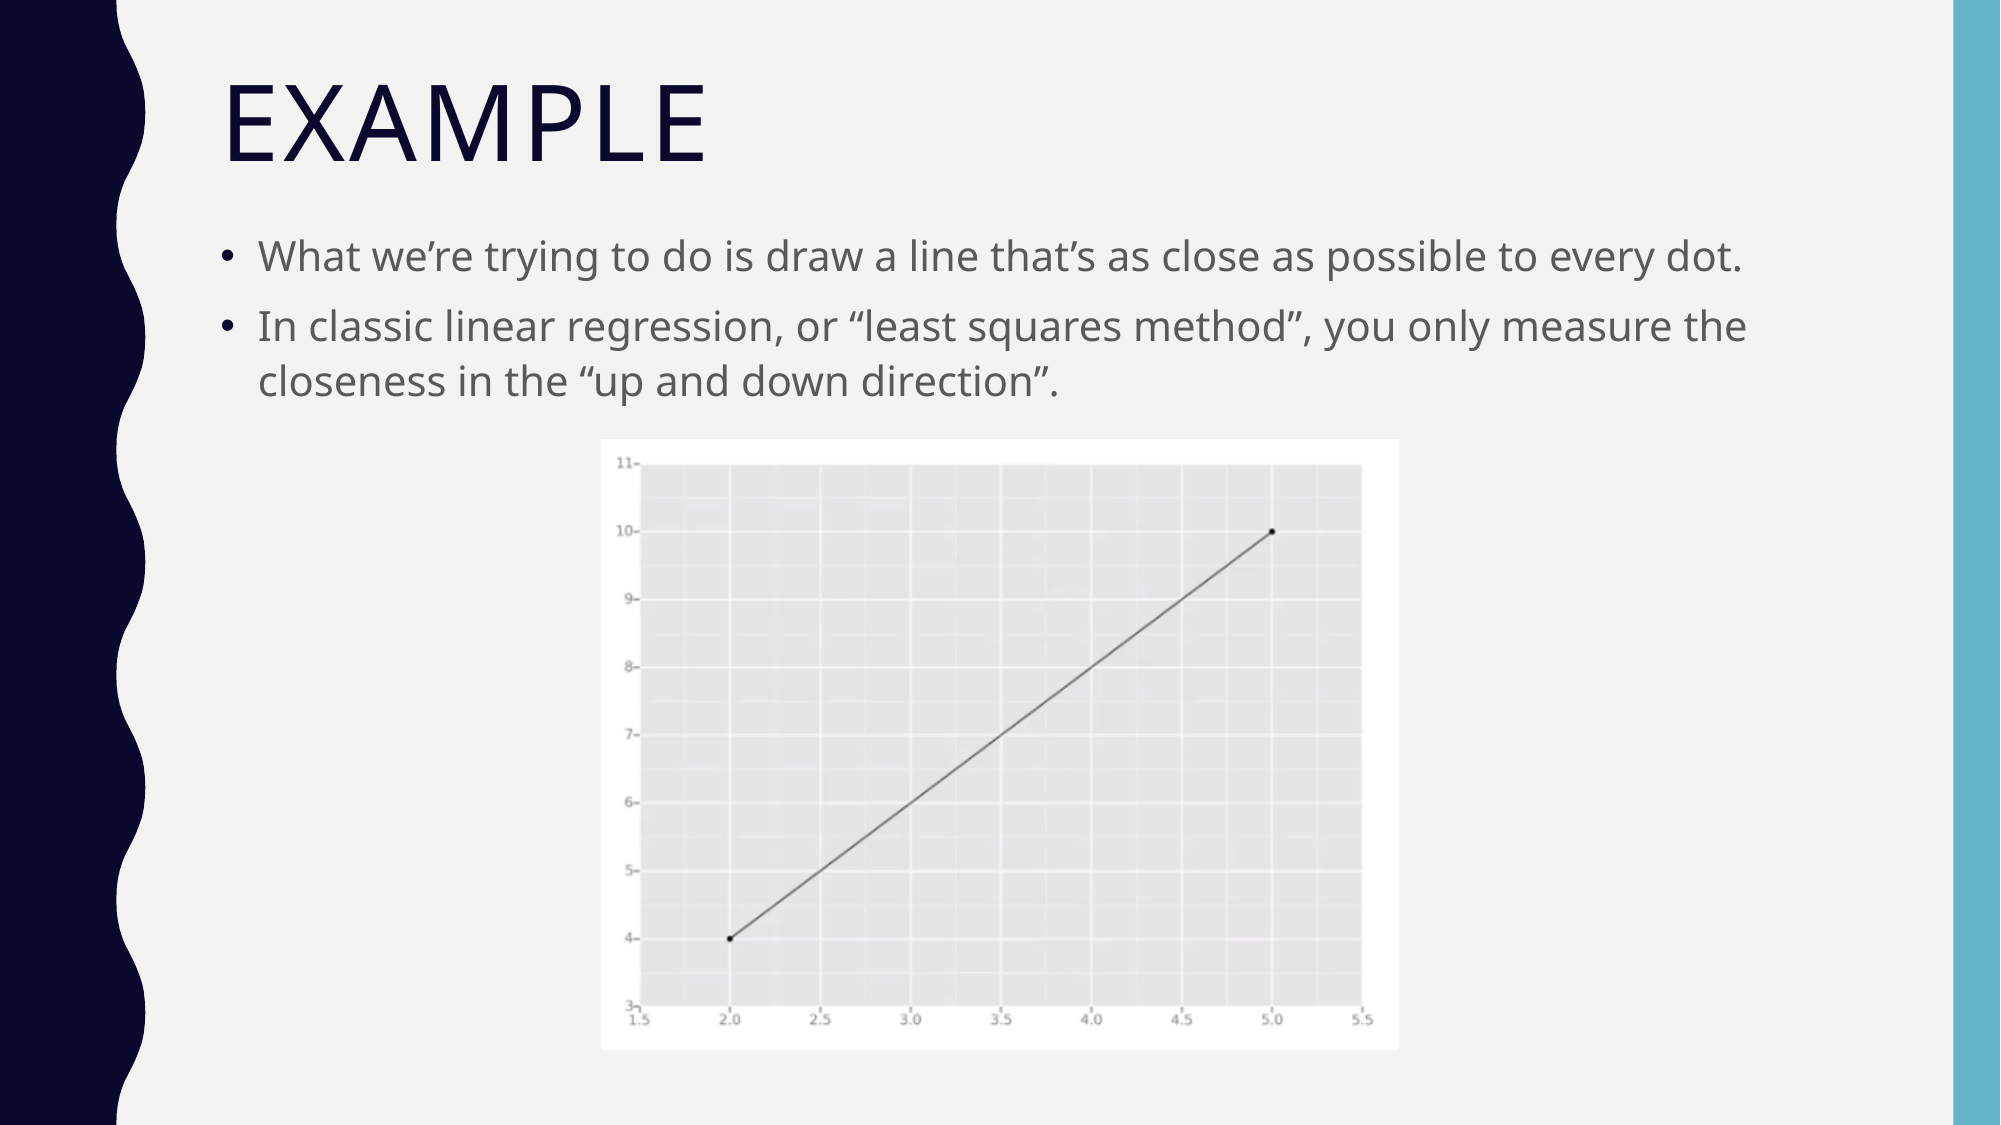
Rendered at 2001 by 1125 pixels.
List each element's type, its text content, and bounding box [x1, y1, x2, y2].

list What we’re trying to do is draw a line that’s as close as possible to every dot. In classic linear regression, or “least squares method”, you only measure the closeness in the “up and down direction”. [205, 217, 1875, 808]
picture [601, 439, 1399, 1050]
title Example [205, 62, 1875, 217]
